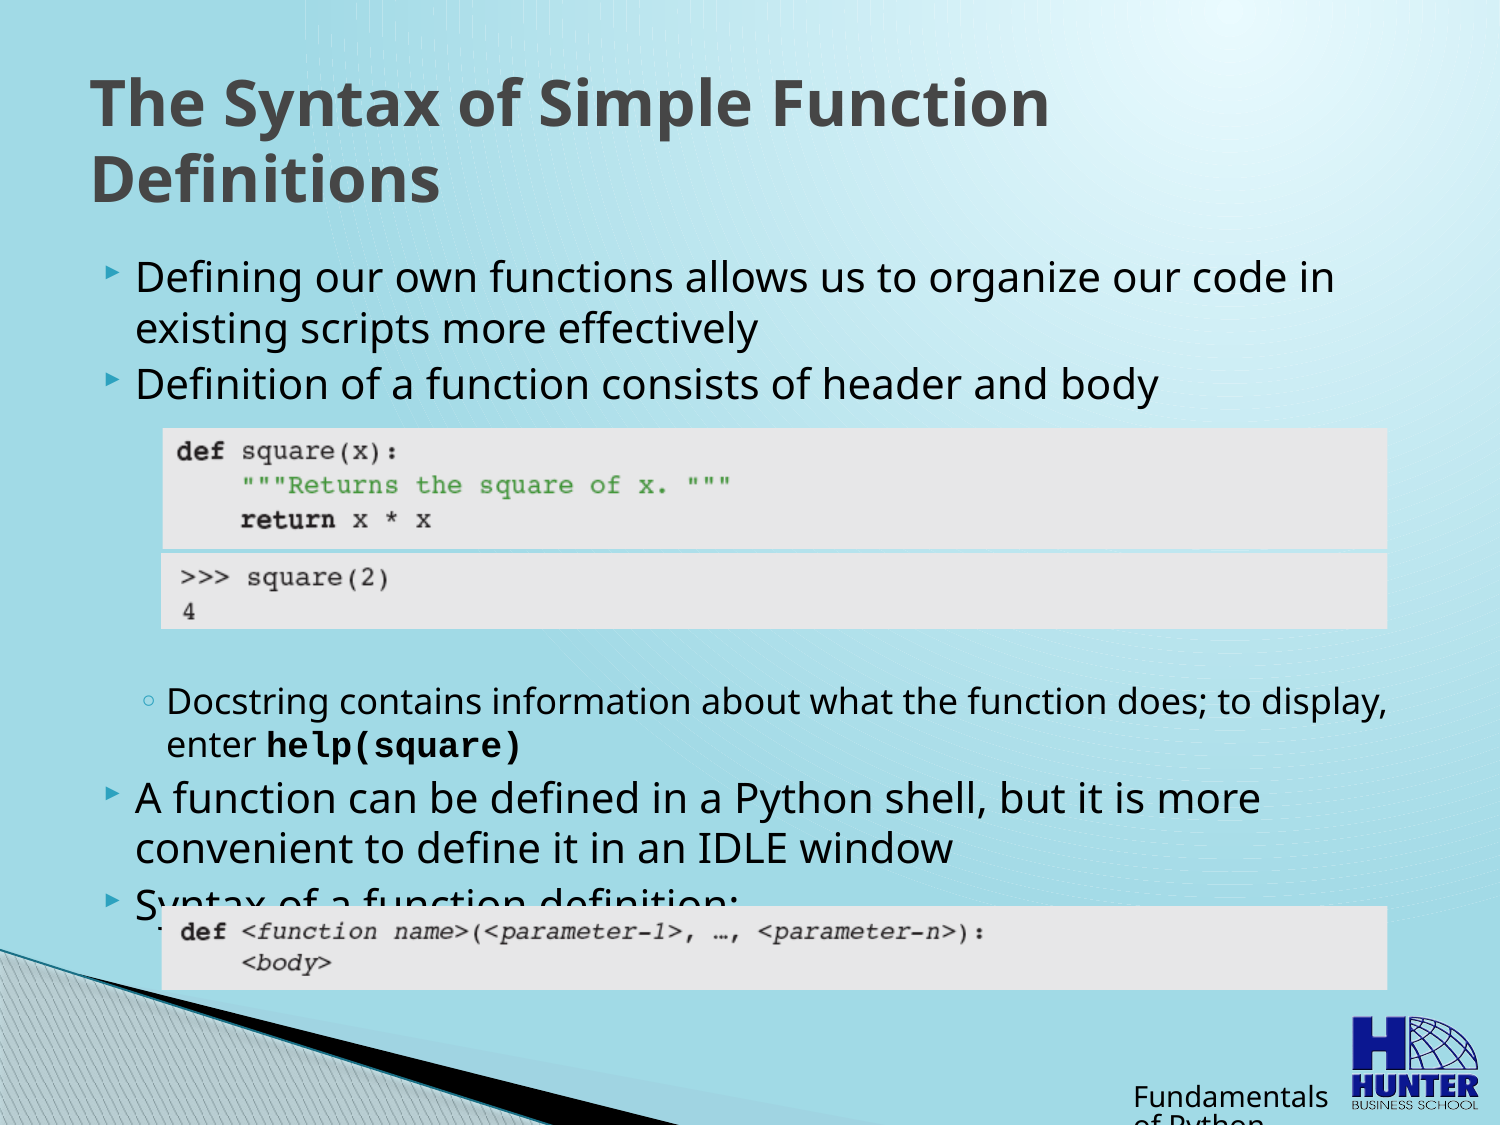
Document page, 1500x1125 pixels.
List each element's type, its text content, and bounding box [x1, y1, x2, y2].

picture [160, 553, 1388, 629]
picture [161, 905, 1388, 990]
picture [162, 428, 1388, 549]
list Defining our own functions allows us to organize our code in existing scripts more effectively Definition of a function consists of header and body Docstring contains information about what the function does; to display, enter help(square) A function can be defined in a Python shell, but it is more convenient to define it in an IDLE window Syntax of a function definition: [75, 243, 1425, 986]
title The Syntax of Simple Function Definitions [75, 45, 1425, 233]
picture [1352, 1016, 1479, 1111]
footer Fundamentals of Python [1118, 1065, 1352, 1125]
